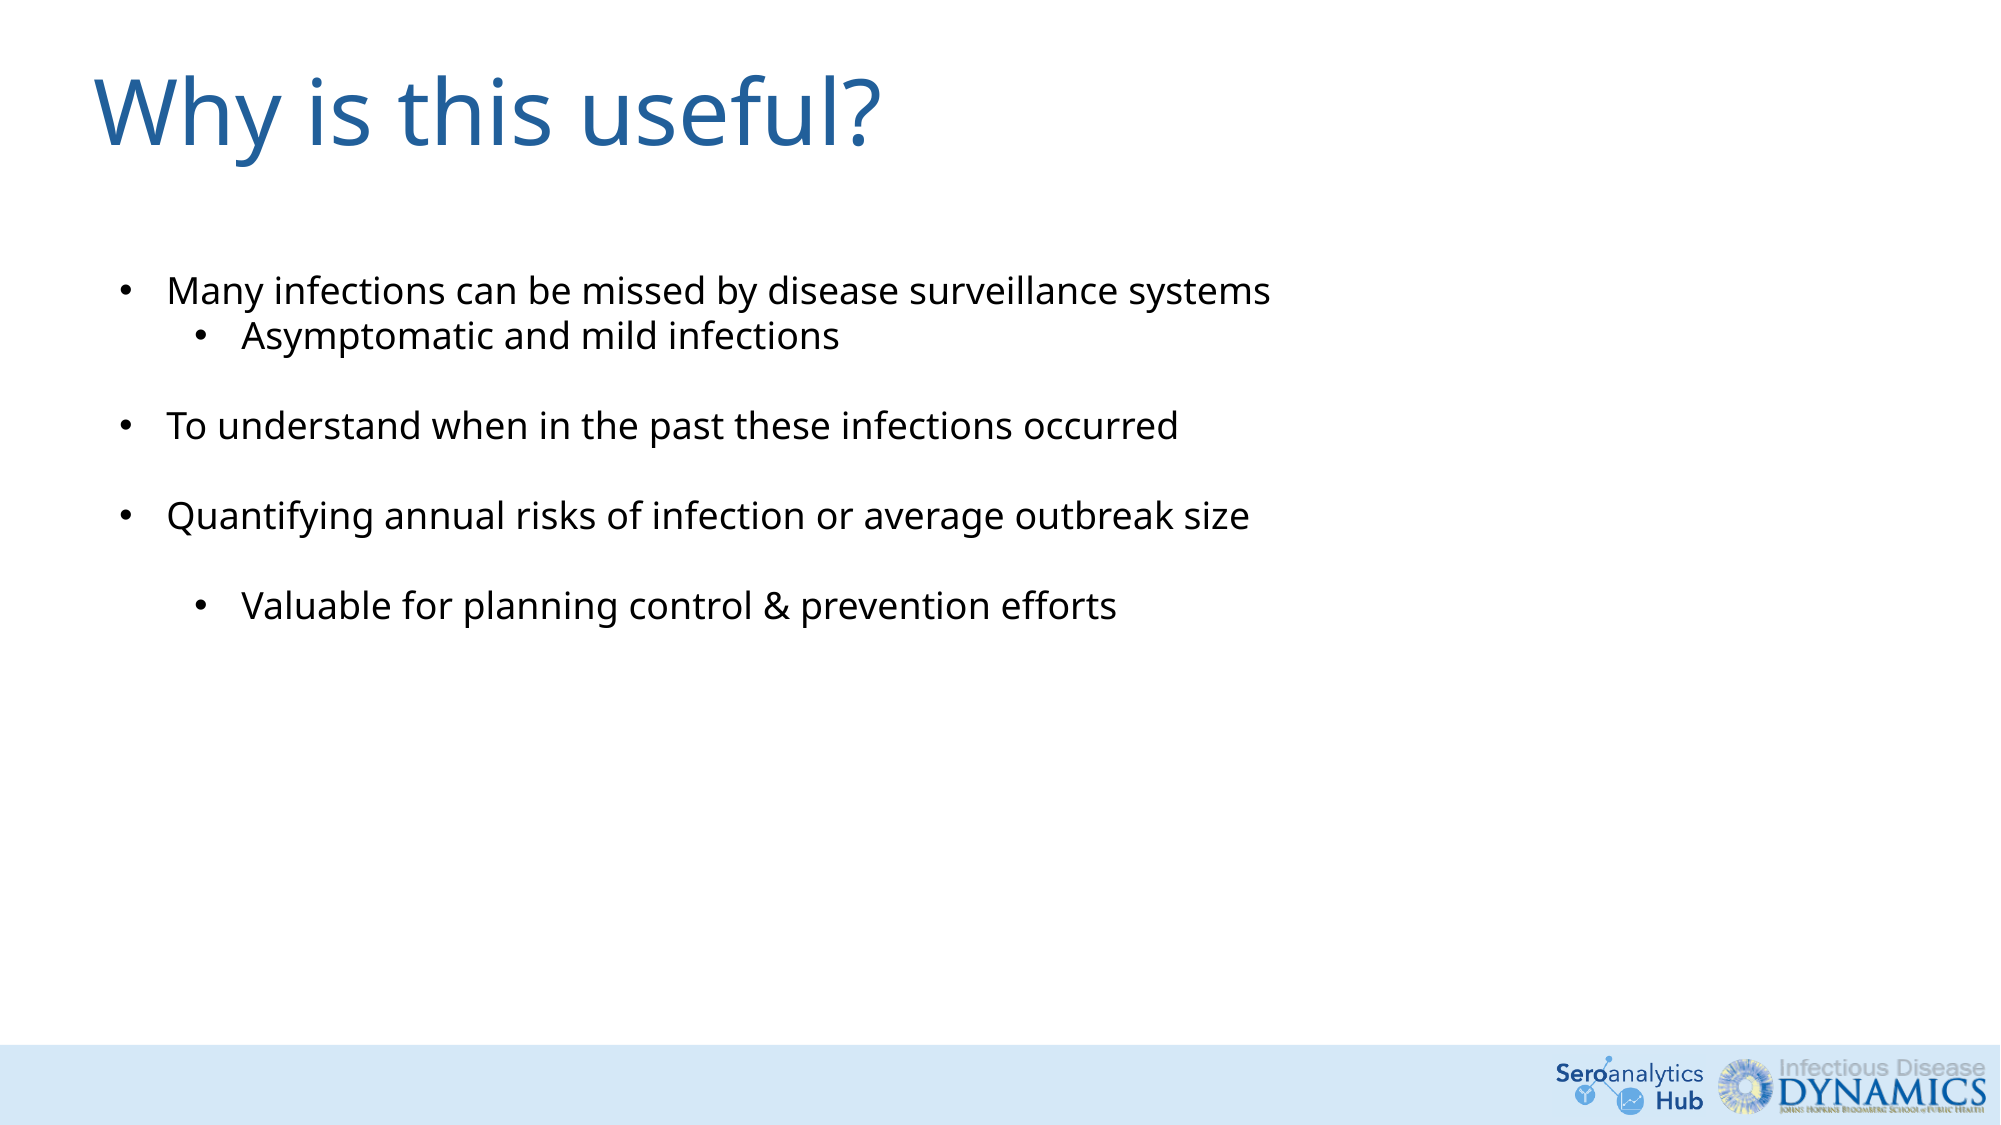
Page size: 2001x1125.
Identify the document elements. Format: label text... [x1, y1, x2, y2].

picture [1719, 1059, 1986, 1115]
text_box Many infections can be missed by disease surveillance systems Asymptomatic and mild infections To understand when in the past these infections occurred Quantifying annual risks of infection or average outbreak size Valuable for planning control & prevention efforts [104, 259, 1641, 725]
title Why is this useful? [78, 7, 1804, 225]
